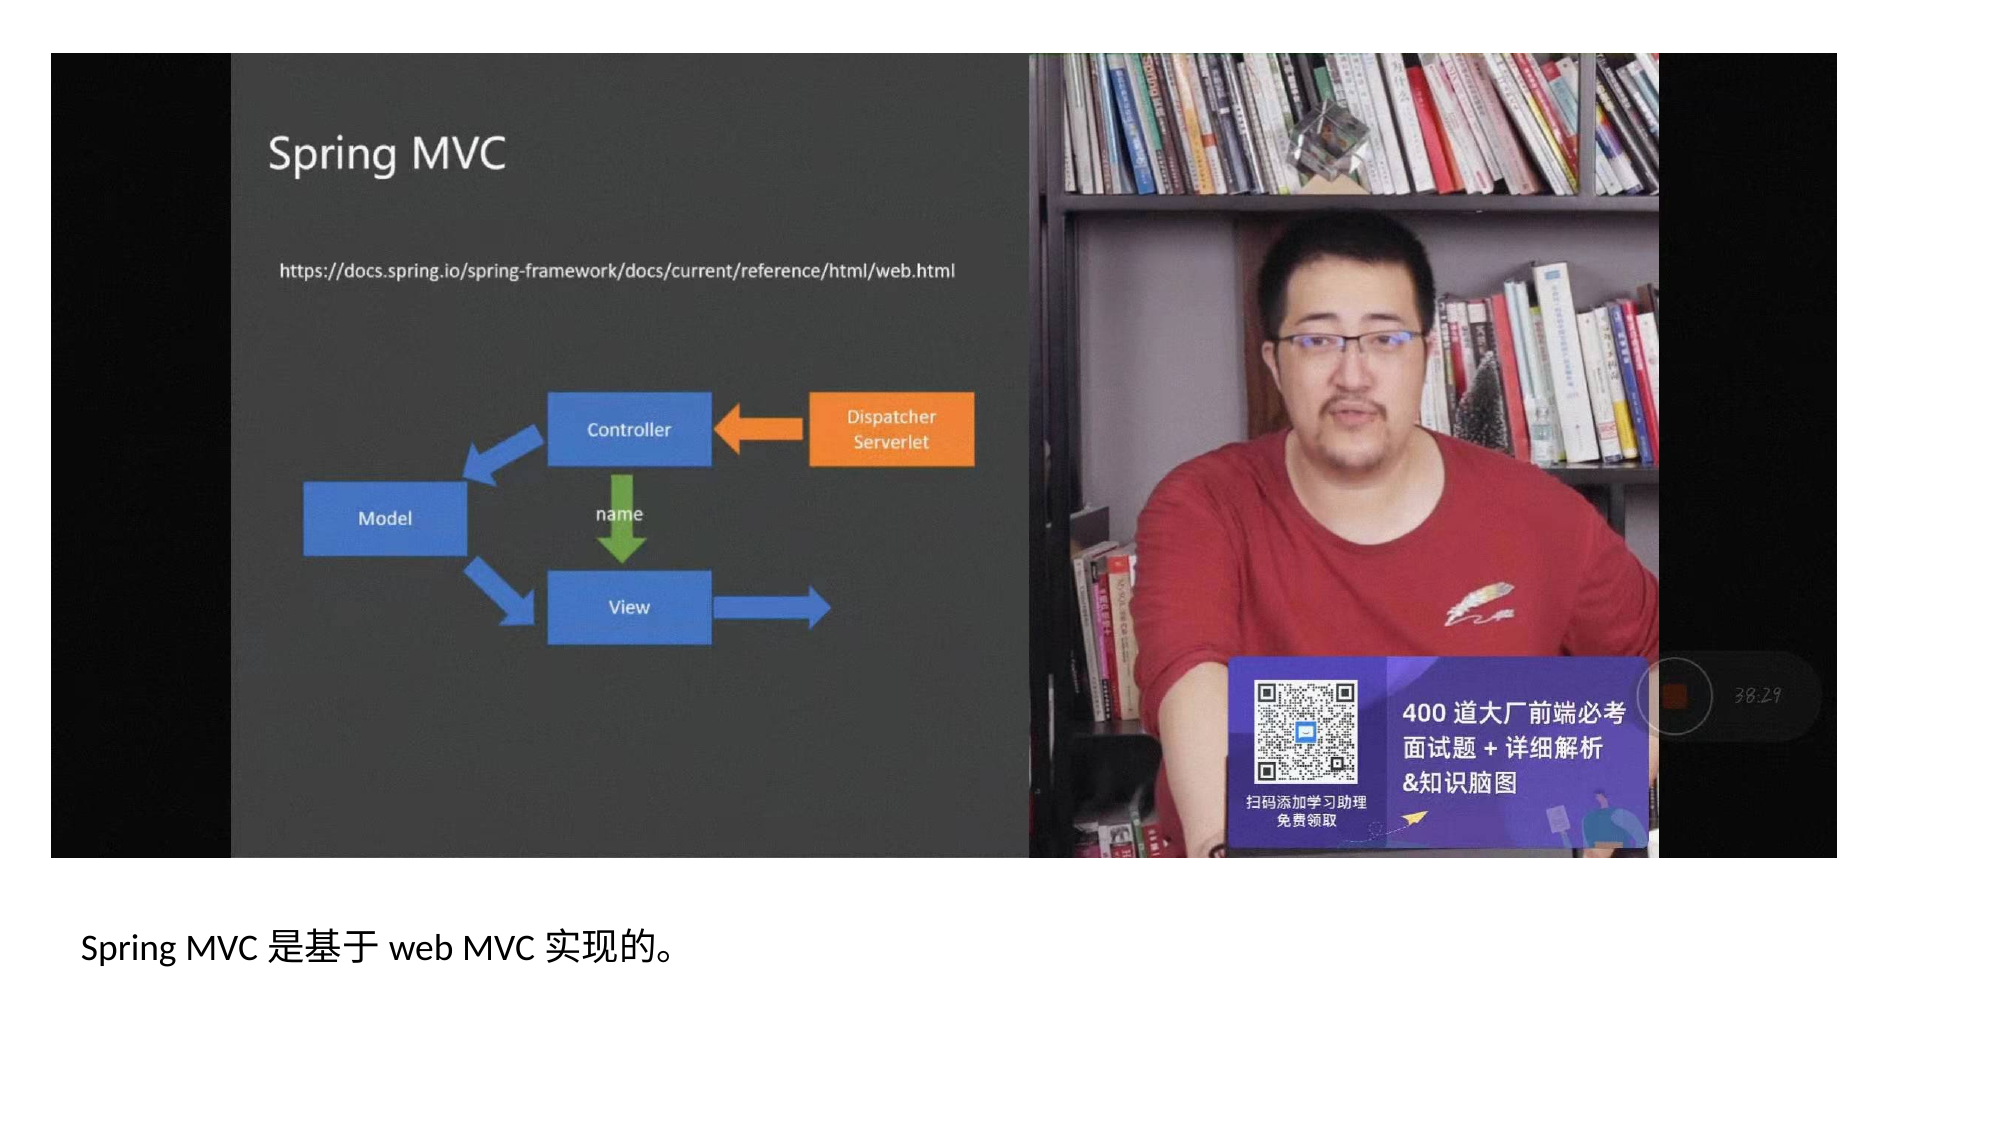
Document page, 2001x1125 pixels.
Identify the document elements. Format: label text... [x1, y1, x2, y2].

picture [51, 53, 1837, 858]
text_box Spring MVC是基于web MVC实现的。 [66, 915, 1822, 976]
